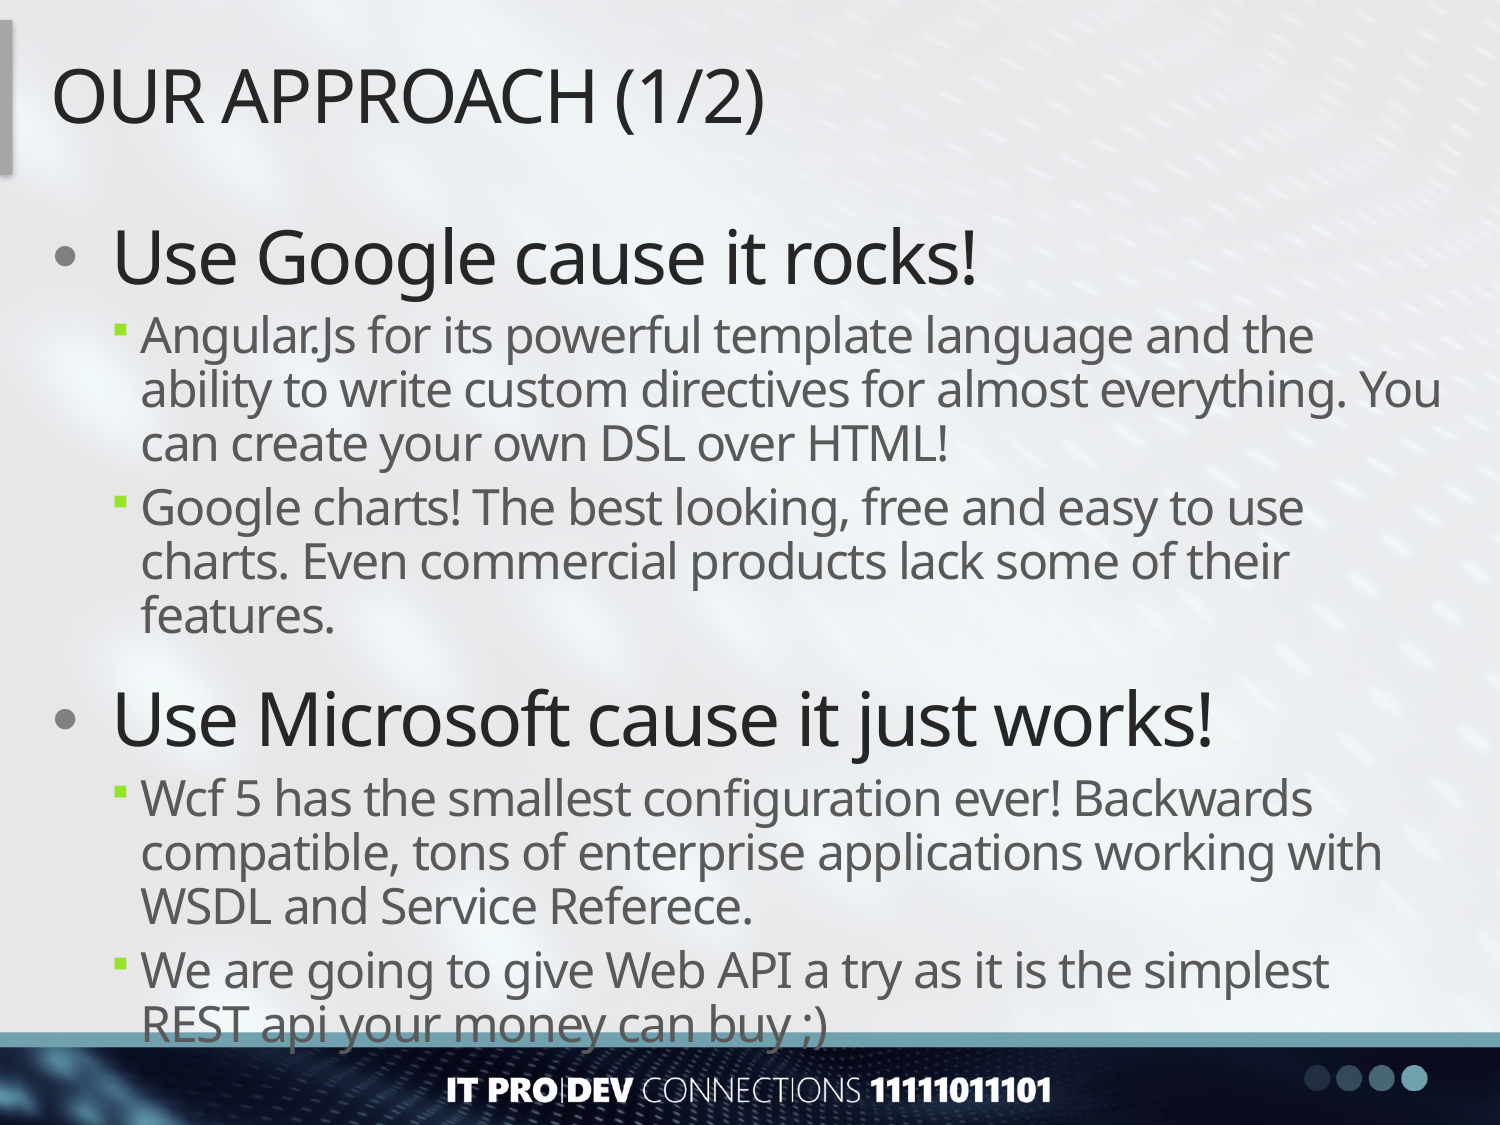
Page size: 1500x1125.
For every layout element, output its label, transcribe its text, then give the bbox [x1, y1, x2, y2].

picture [0, 0, 1500, 1125]
list Use Google cause it rocks! Angular.Js for its powerful template language and the ability to write custom directives for almost everything. You can create your own DSL over HTML! Google charts! The best looking, free and easy to use charts. Even commercial products lack some of their features. Use Microsoft cause it just works! Wcf 5 has the smallest configuration ever! Backwards compatible, tons of enterprise applications working with WSDL and Service Referece. We are going to give Web API a try as it is the simplest REST api your money can buy ;) [37, 212, 1463, 1038]
title Our Approach (1/2) [35, 23, 1462, 175]
